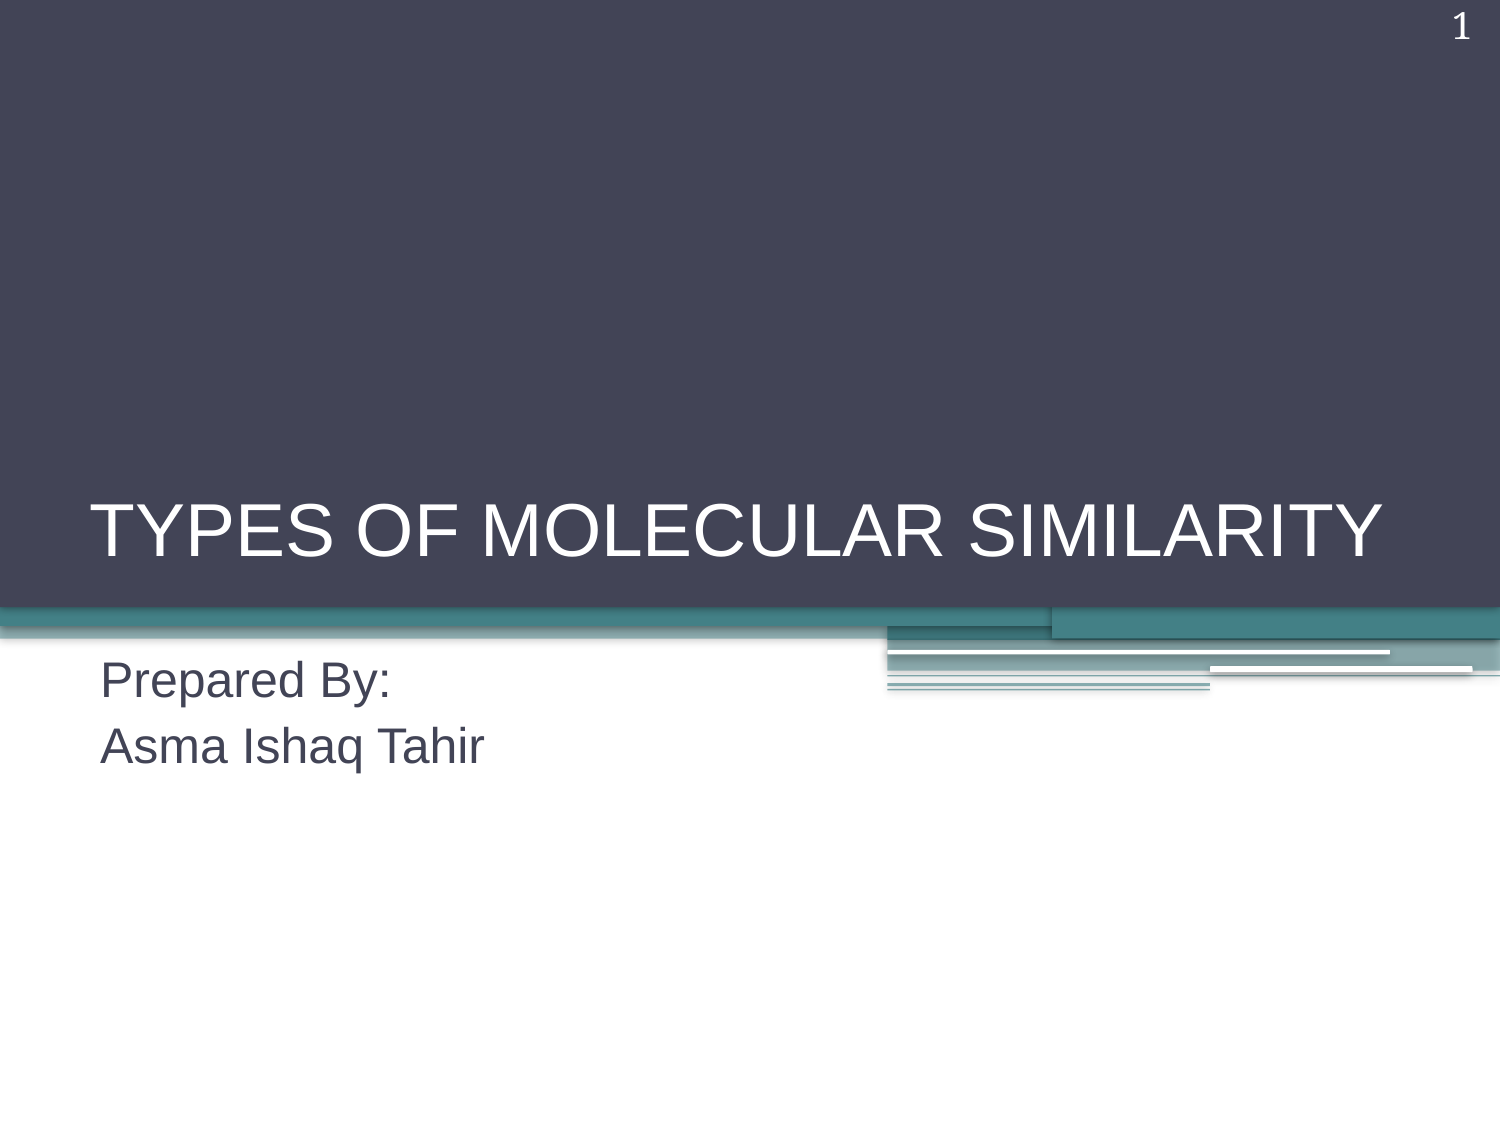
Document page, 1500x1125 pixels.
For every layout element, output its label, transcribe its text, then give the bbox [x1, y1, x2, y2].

slide_number 1 [1364, 0, 1488, 61]
subtitle Prepared By: Asma Ishaq Tahir [75, 639, 888, 928]
title TYPES OF MOLECULAR SIMILARITY [75, 337, 1463, 579]
